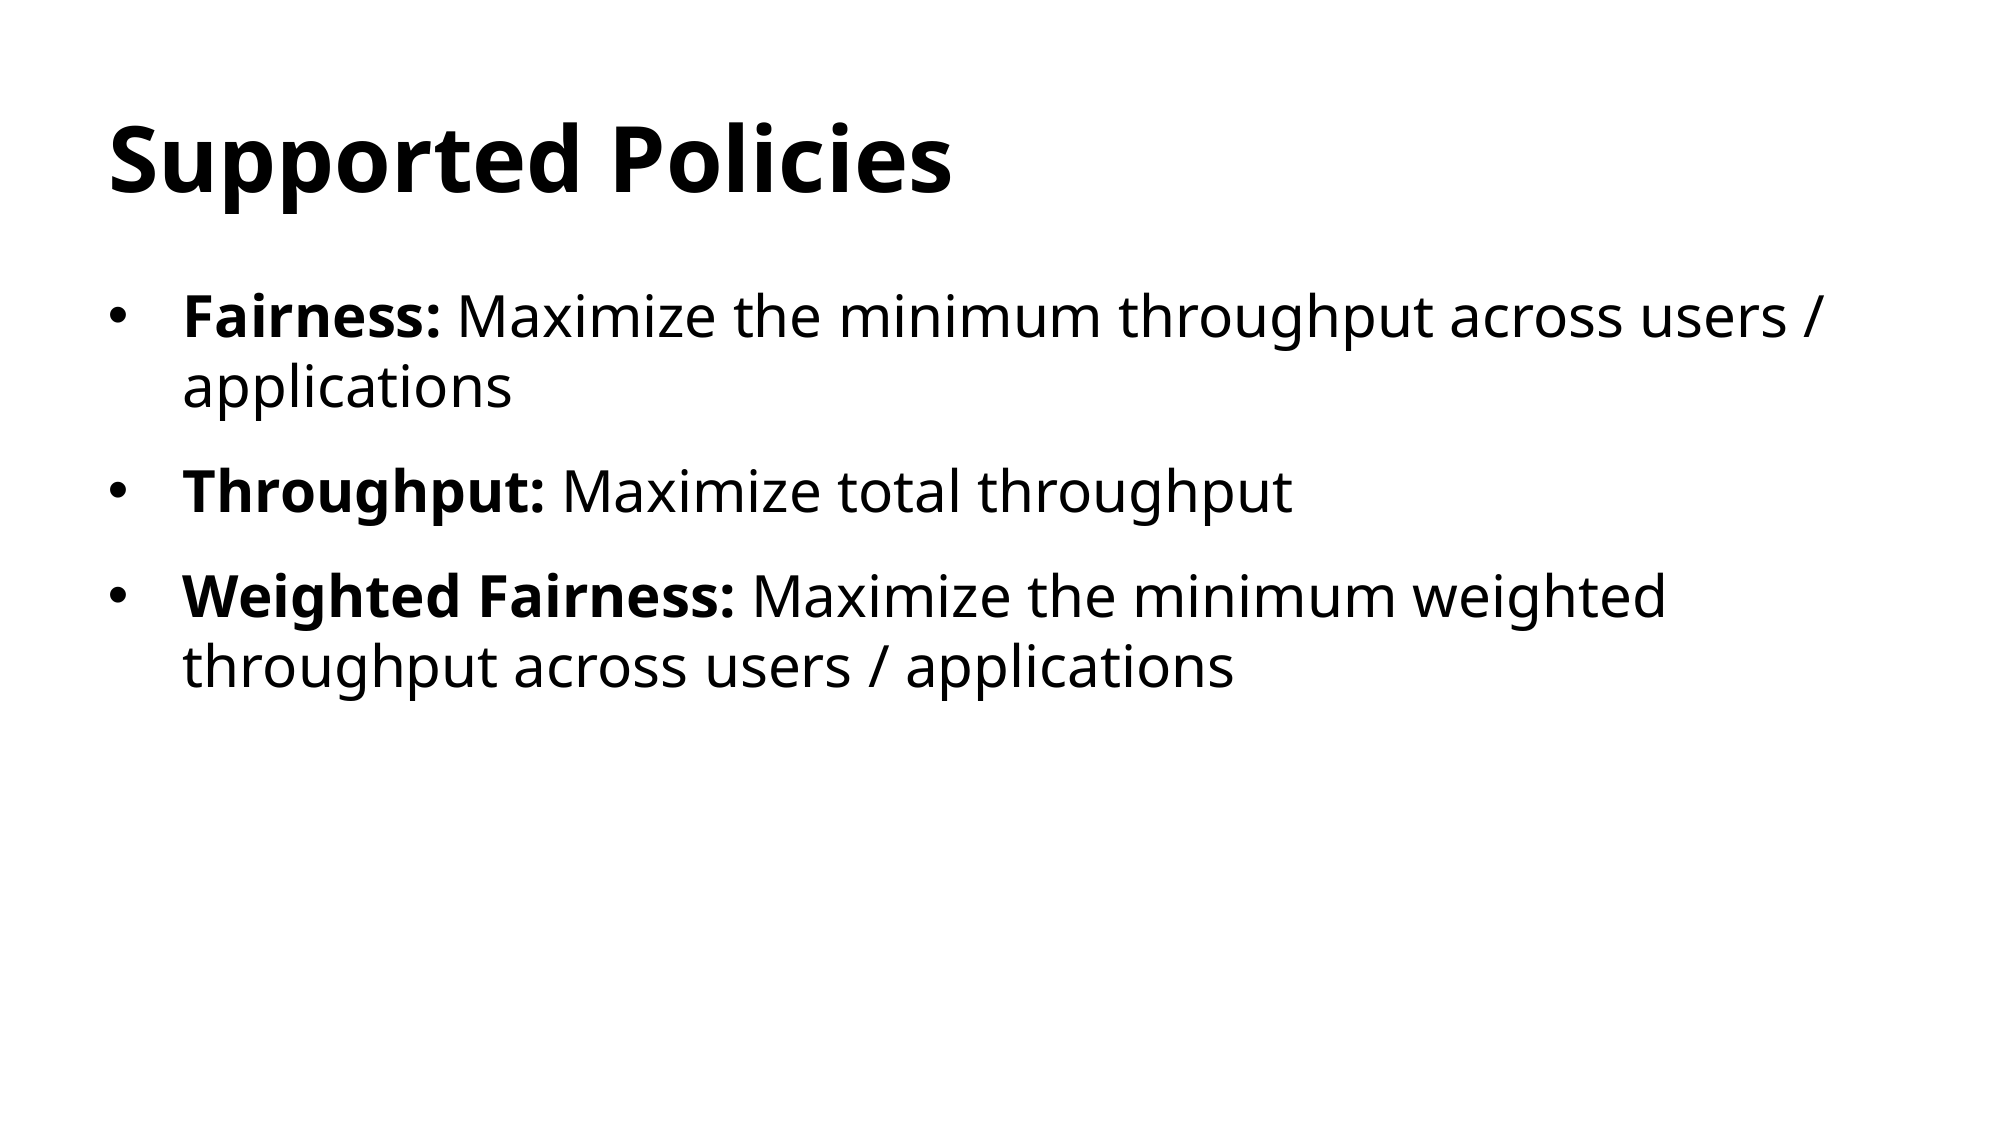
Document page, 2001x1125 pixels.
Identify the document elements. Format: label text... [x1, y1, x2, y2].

title Supported Policies [93, 54, 1819, 271]
text_box Fairness: Maximize the minimum throughput across users / applications Throughput: Maximize total throughput Weighted Fairness: Maximize the minimum weighted throughput across users / applications [93, 271, 1902, 707]
